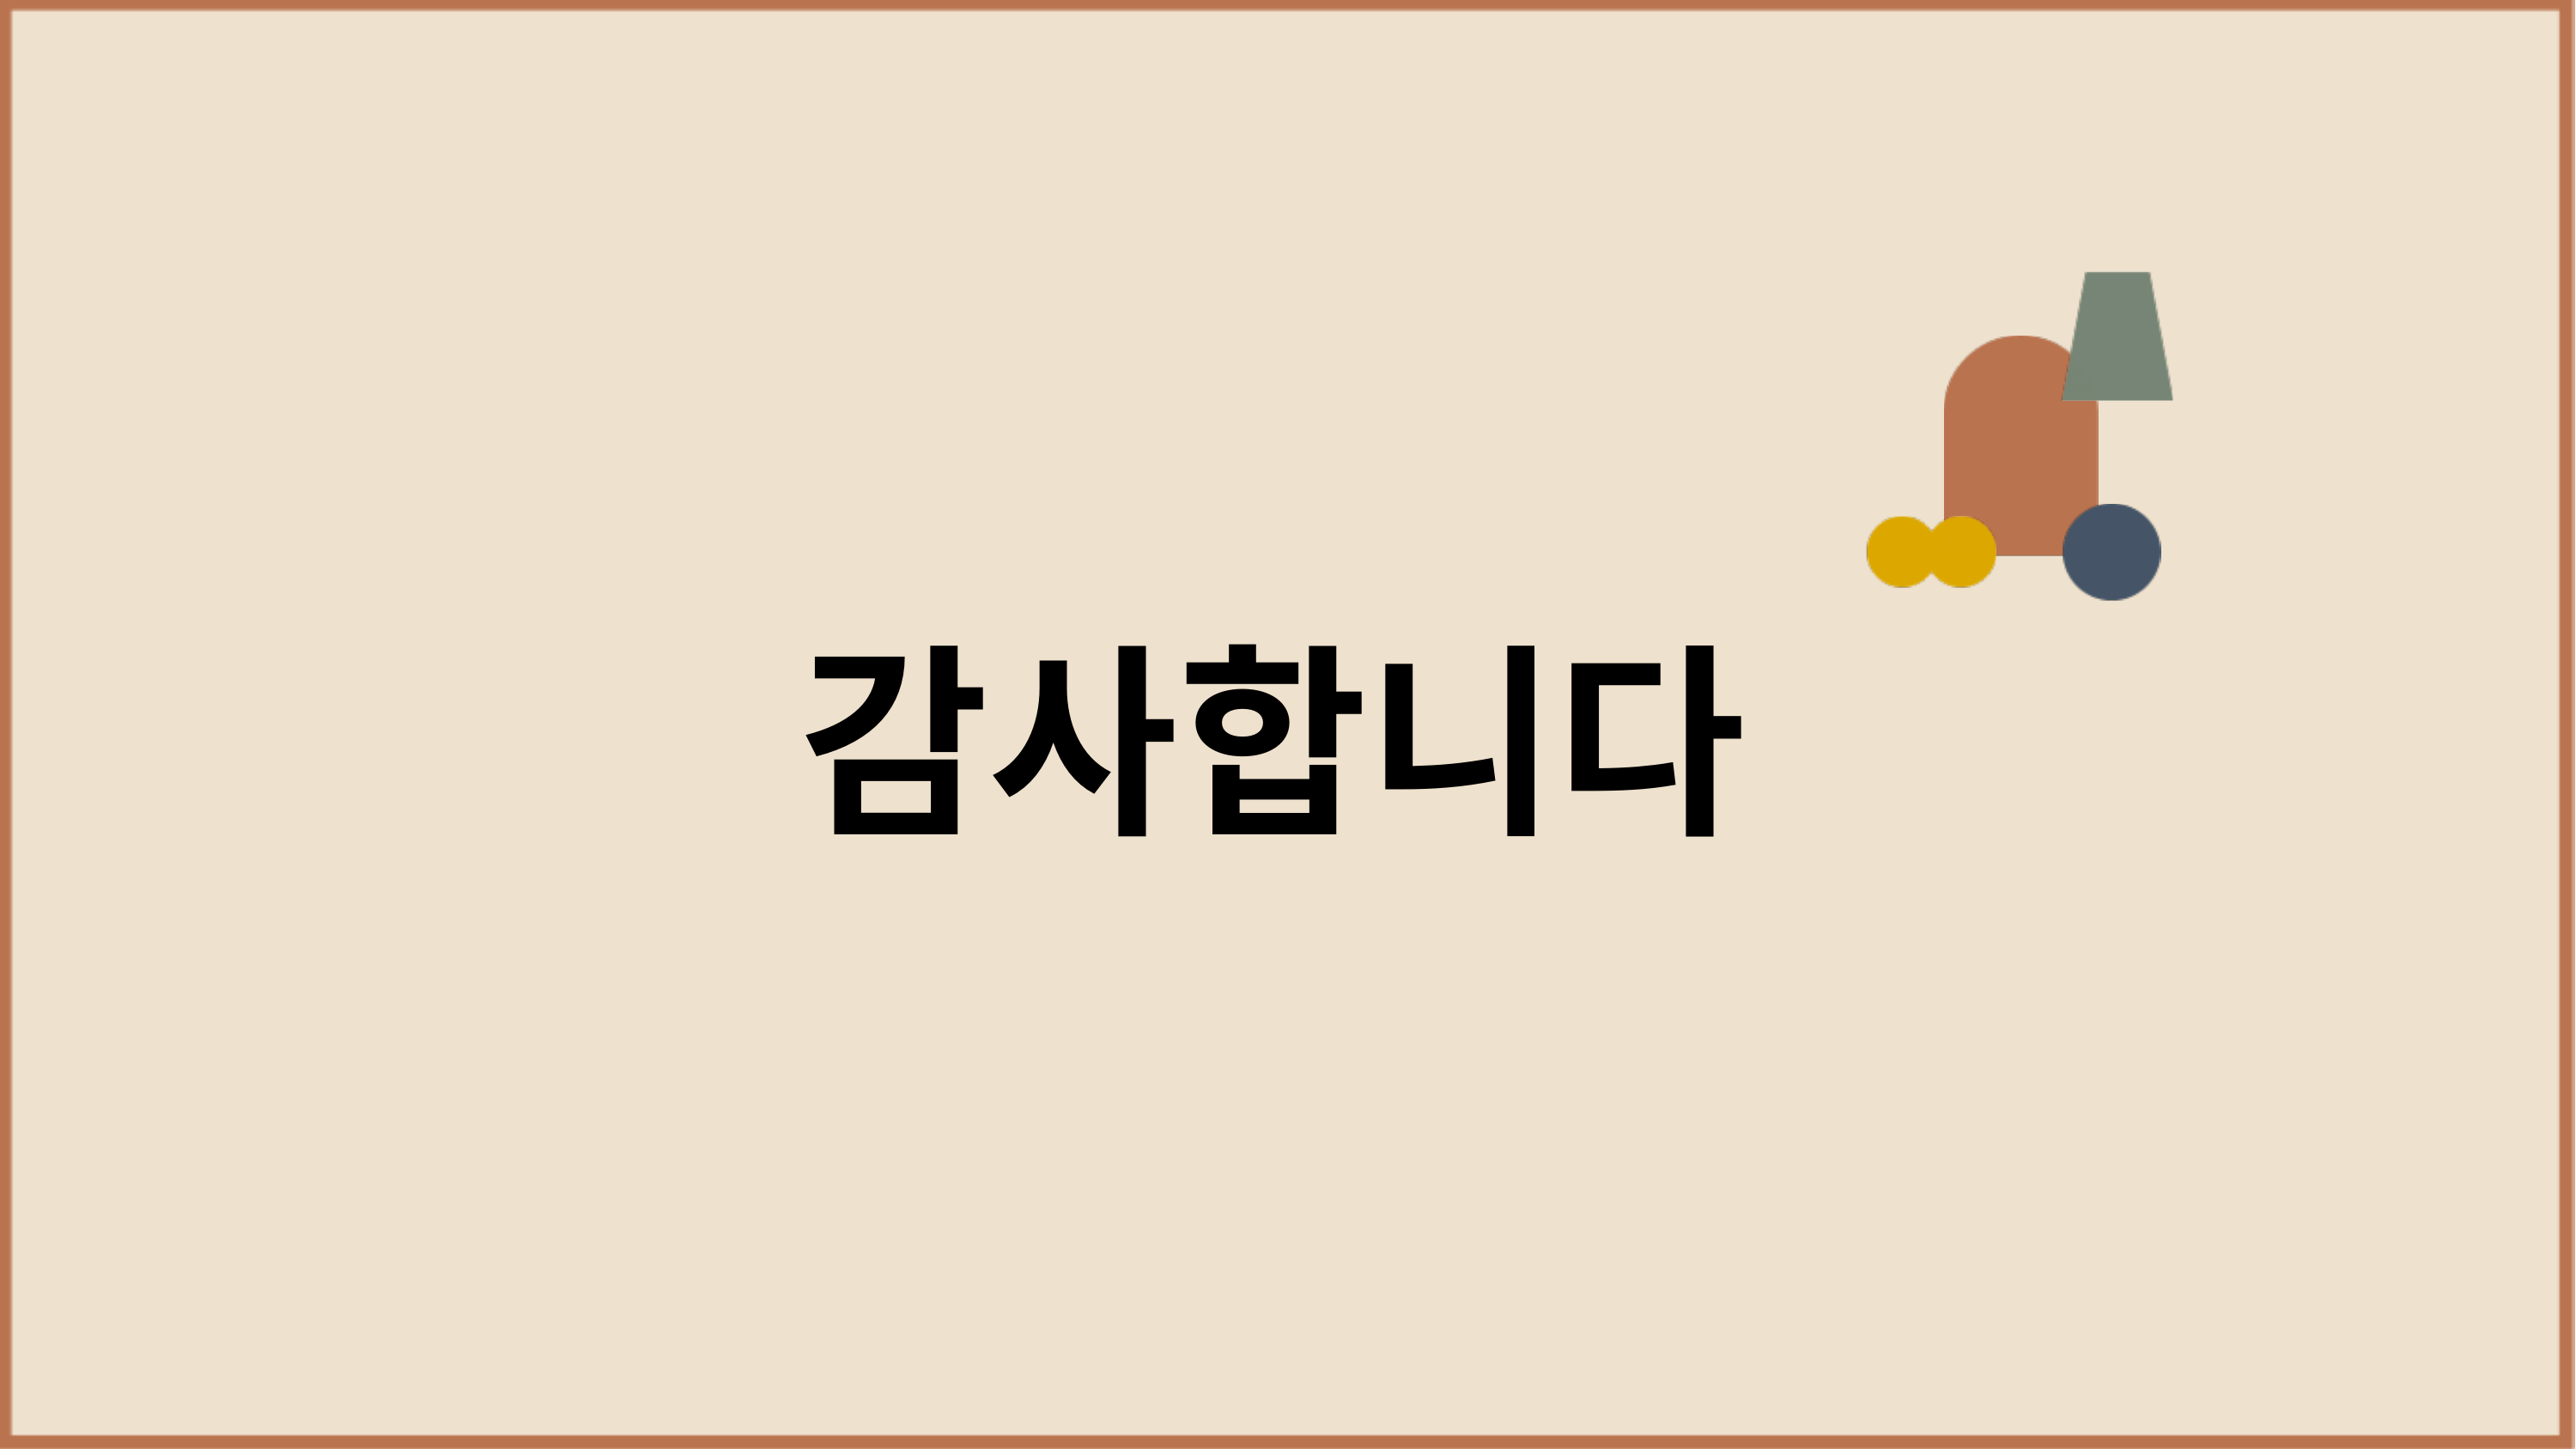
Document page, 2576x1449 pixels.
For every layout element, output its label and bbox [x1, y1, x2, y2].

picture [0, 0, 2575, 1449]
text_box [2062, 504, 2161, 603]
text_box [1894, 487, 1967, 618]
text_box [2060, 271, 2173, 401]
text_box [1944, 336, 2099, 558]
